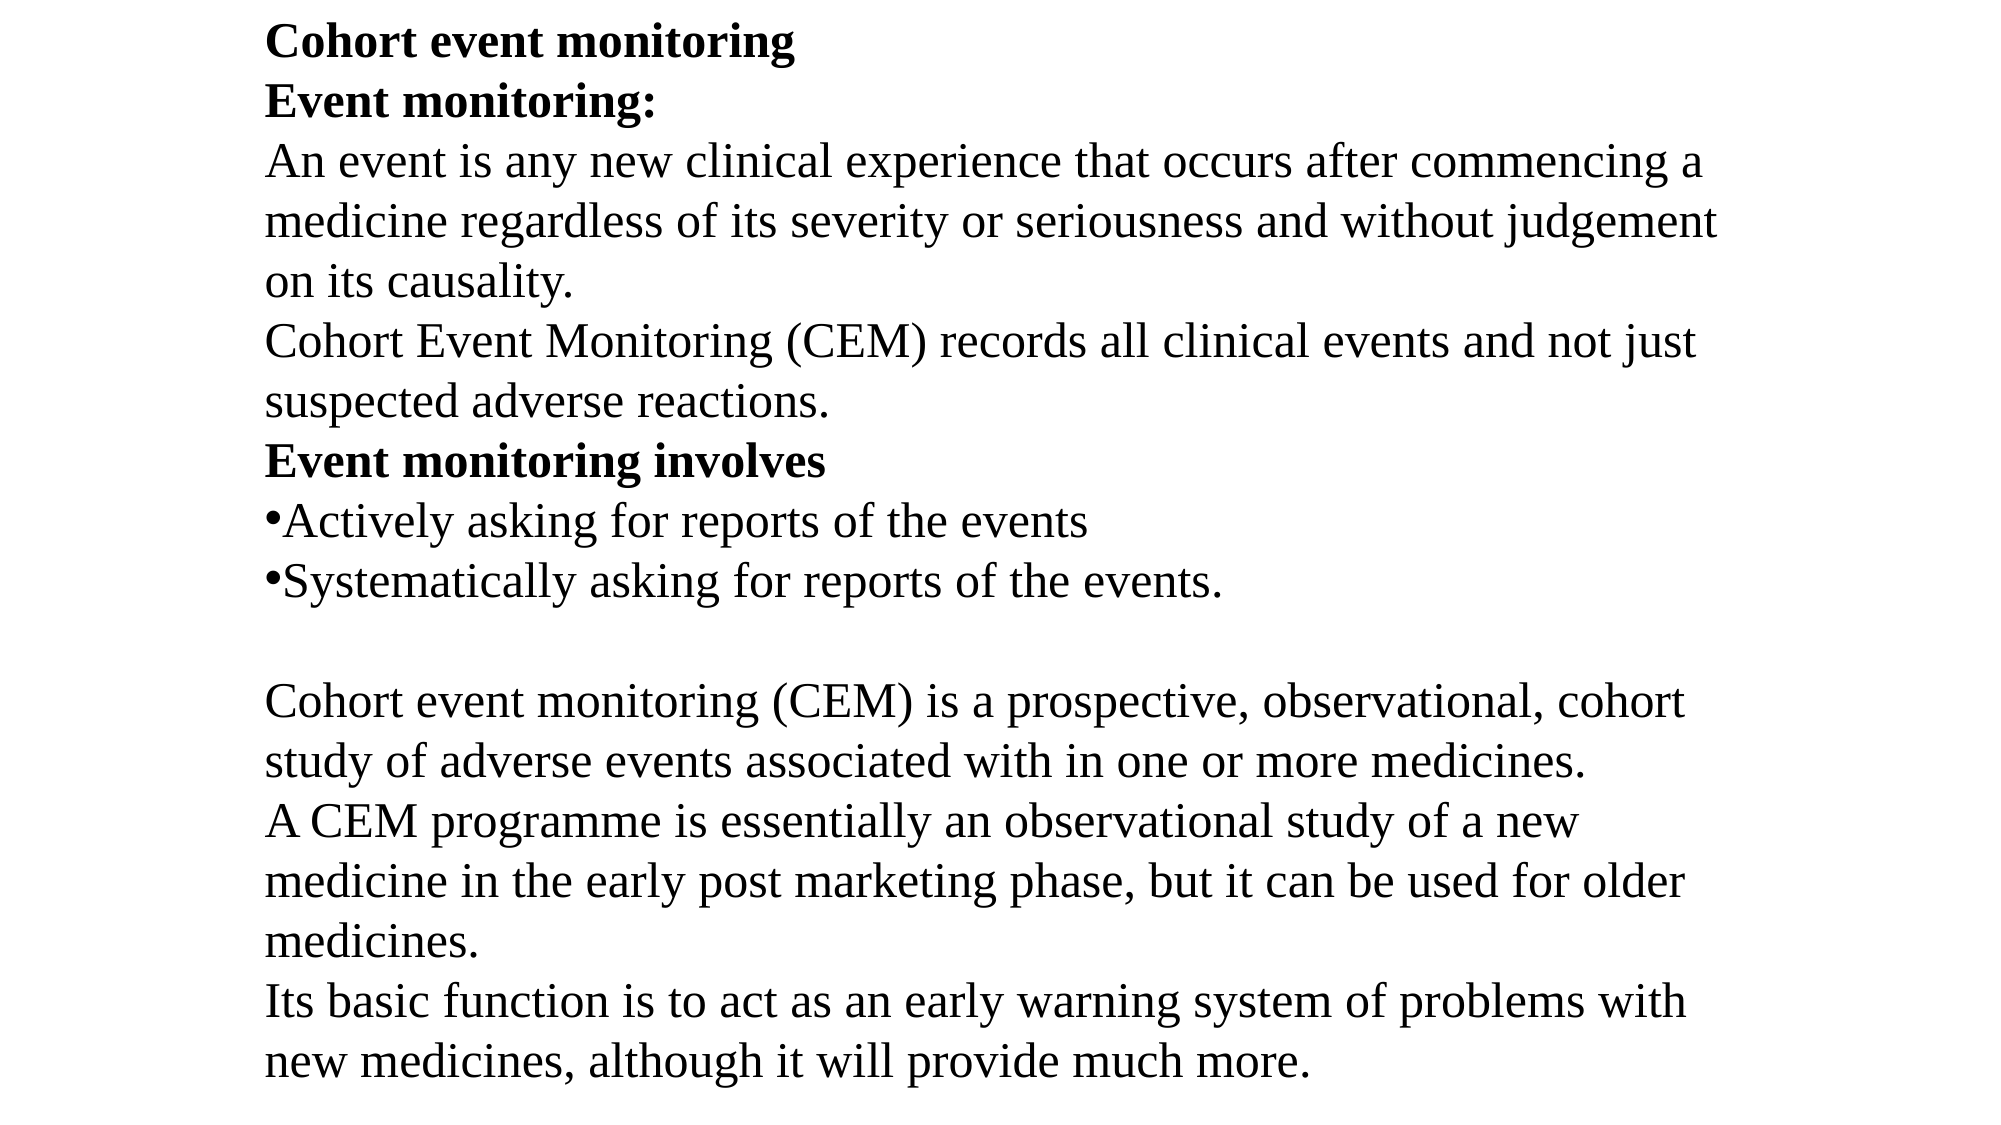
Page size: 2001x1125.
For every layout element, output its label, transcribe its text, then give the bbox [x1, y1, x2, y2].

text_box Cohort event monitoring Event monitoring: An event is any new clinical experience that occurs after commencing a medicine regardless of its severity or seriousness and without judgement on its causality. Cohort Event Monitoring (CEM) records all clinical events and not just suspected adverse reactions. Event monitoring involves Actively asking for reports of the events Systematically asking for reports of the events. Cohort event monitoring (CEM) is a prospective, observational, cohort study of adverse events associated with in one or more medicines. A CEM programme is essentially an observational study of a new medicine in the early post marketing phase, but it can be used for older medicines. Its basic function is to act as an early warning system of problems with new medicines, although it will provide much more. [249, 0, 1750, 1095]
